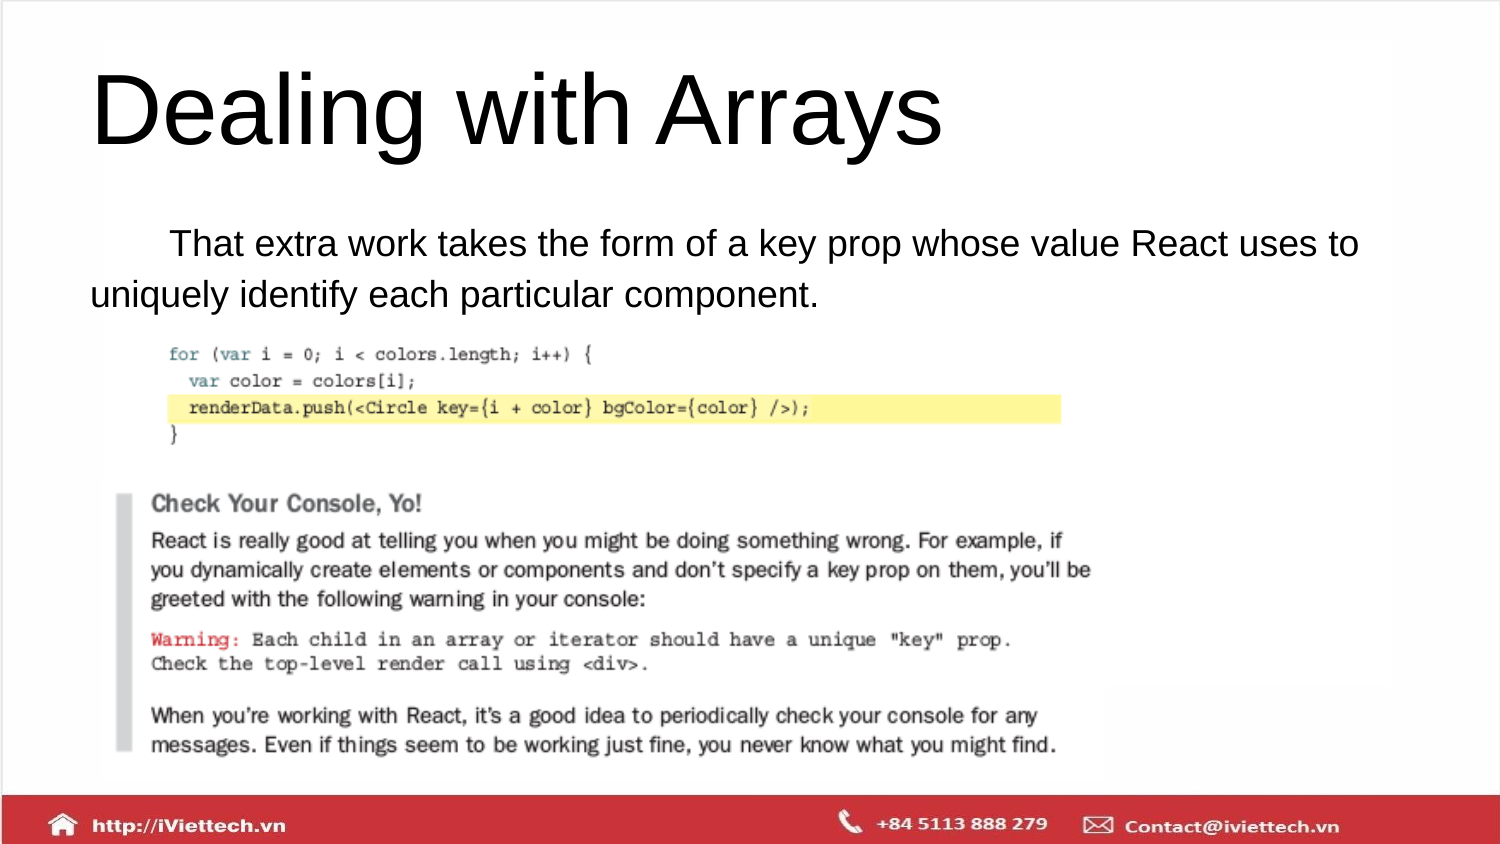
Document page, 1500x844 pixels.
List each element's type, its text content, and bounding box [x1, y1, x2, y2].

picture [0, 0, 1500, 844]
title Dealing with Arrays [75, 33, 1425, 175]
list That extra work takes the form of a key prop whose value React uses to uniquely identify each particular component. [75, 196, 1425, 754]
